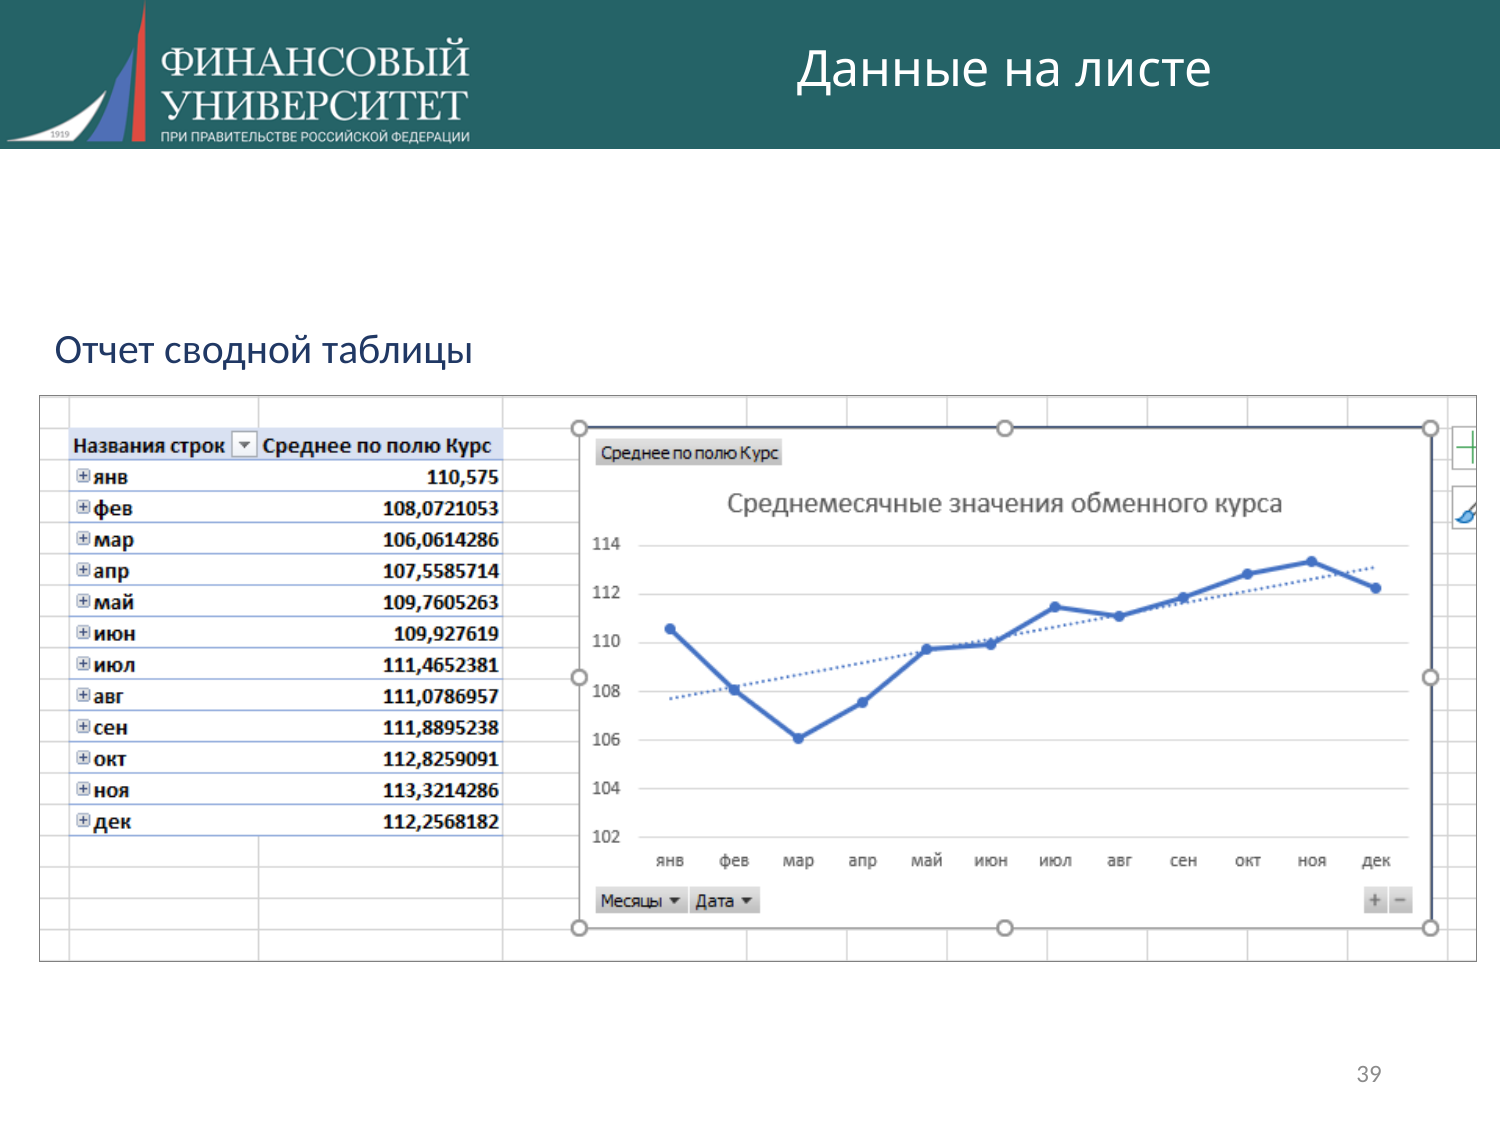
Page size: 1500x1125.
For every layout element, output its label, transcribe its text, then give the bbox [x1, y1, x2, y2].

title Данные на листе [531, 20, 1479, 120]
picture [39, 395, 1477, 962]
slide_number 39 [1059, 1042, 1397, 1103]
picture [0, 0, 1500, 149]
text_box Отчет сводной таблицы [39, 314, 591, 380]
